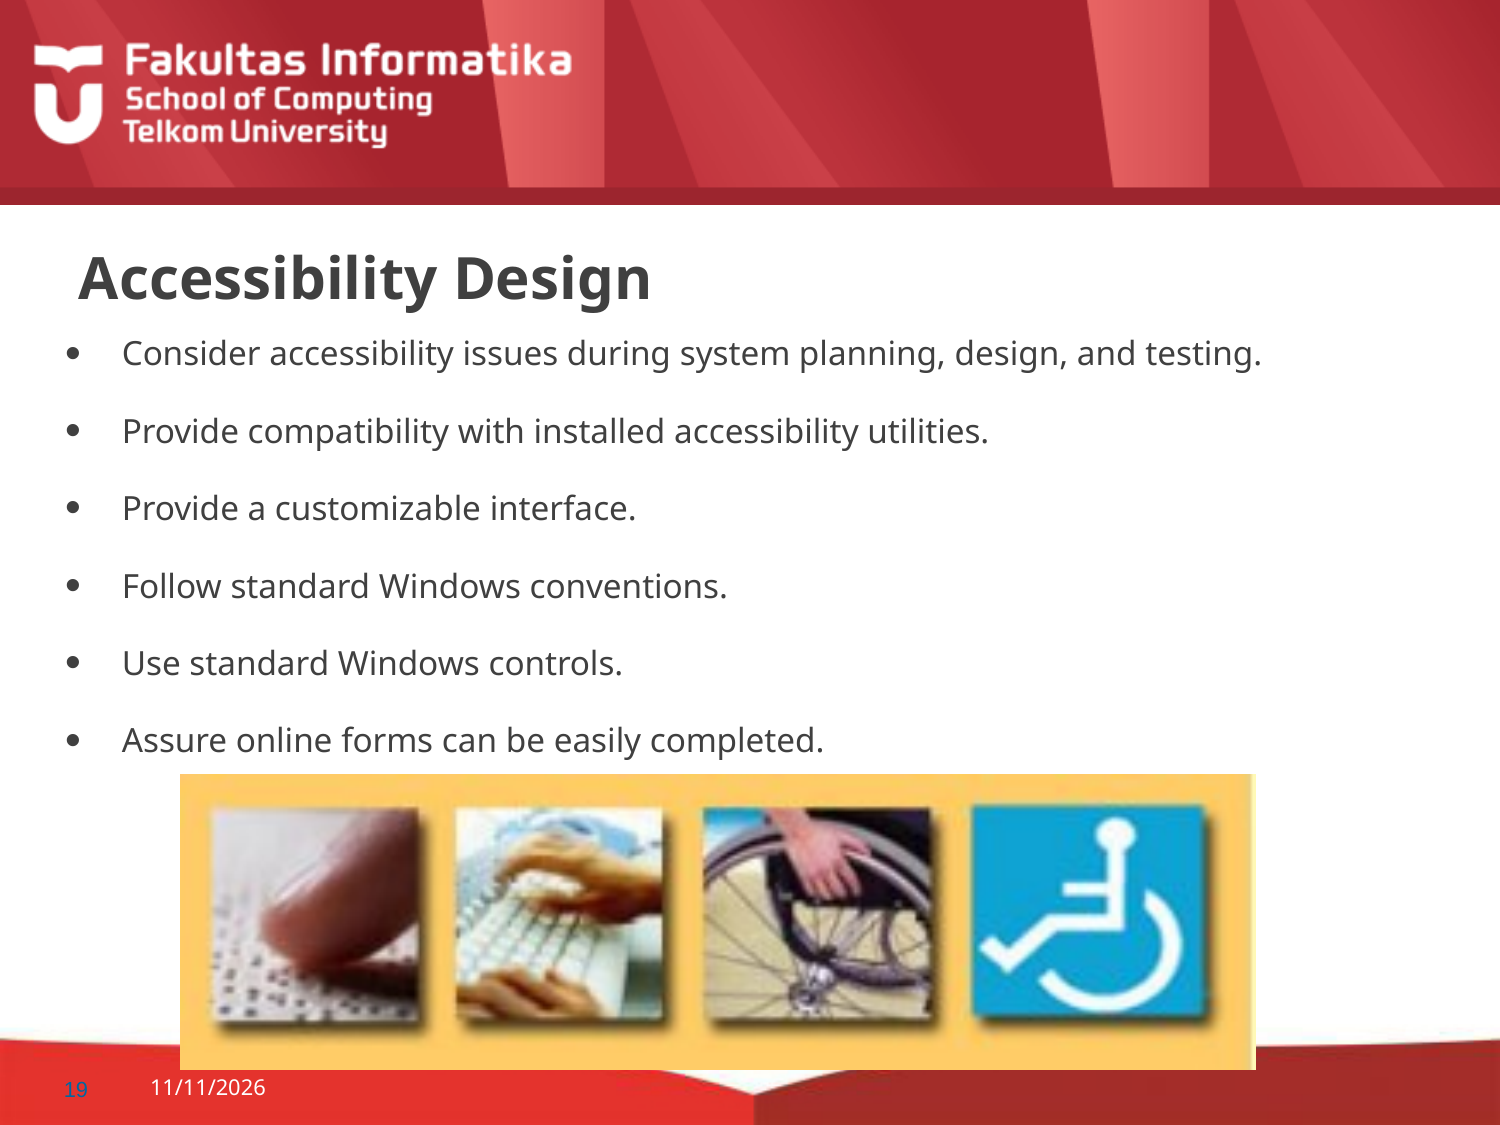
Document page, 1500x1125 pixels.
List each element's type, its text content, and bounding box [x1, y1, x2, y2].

list Consider accessibility issues during system planning, design, and testing. Provide compatibility with installed accessibility utilities. Provide a customizable interface. Follow standard Windows conventions. Use standard Windows controls. Assure online forms can be easily completed. [50, 324, 1482, 696]
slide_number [150, 1058, 325, 1119]
picture [0, 0, 1500, 205]
picture [0, 774, 1500, 1125]
title Accessibility Design [63, 242, 1106, 310]
slide_number 19 [63, 1058, 123, 1119]
